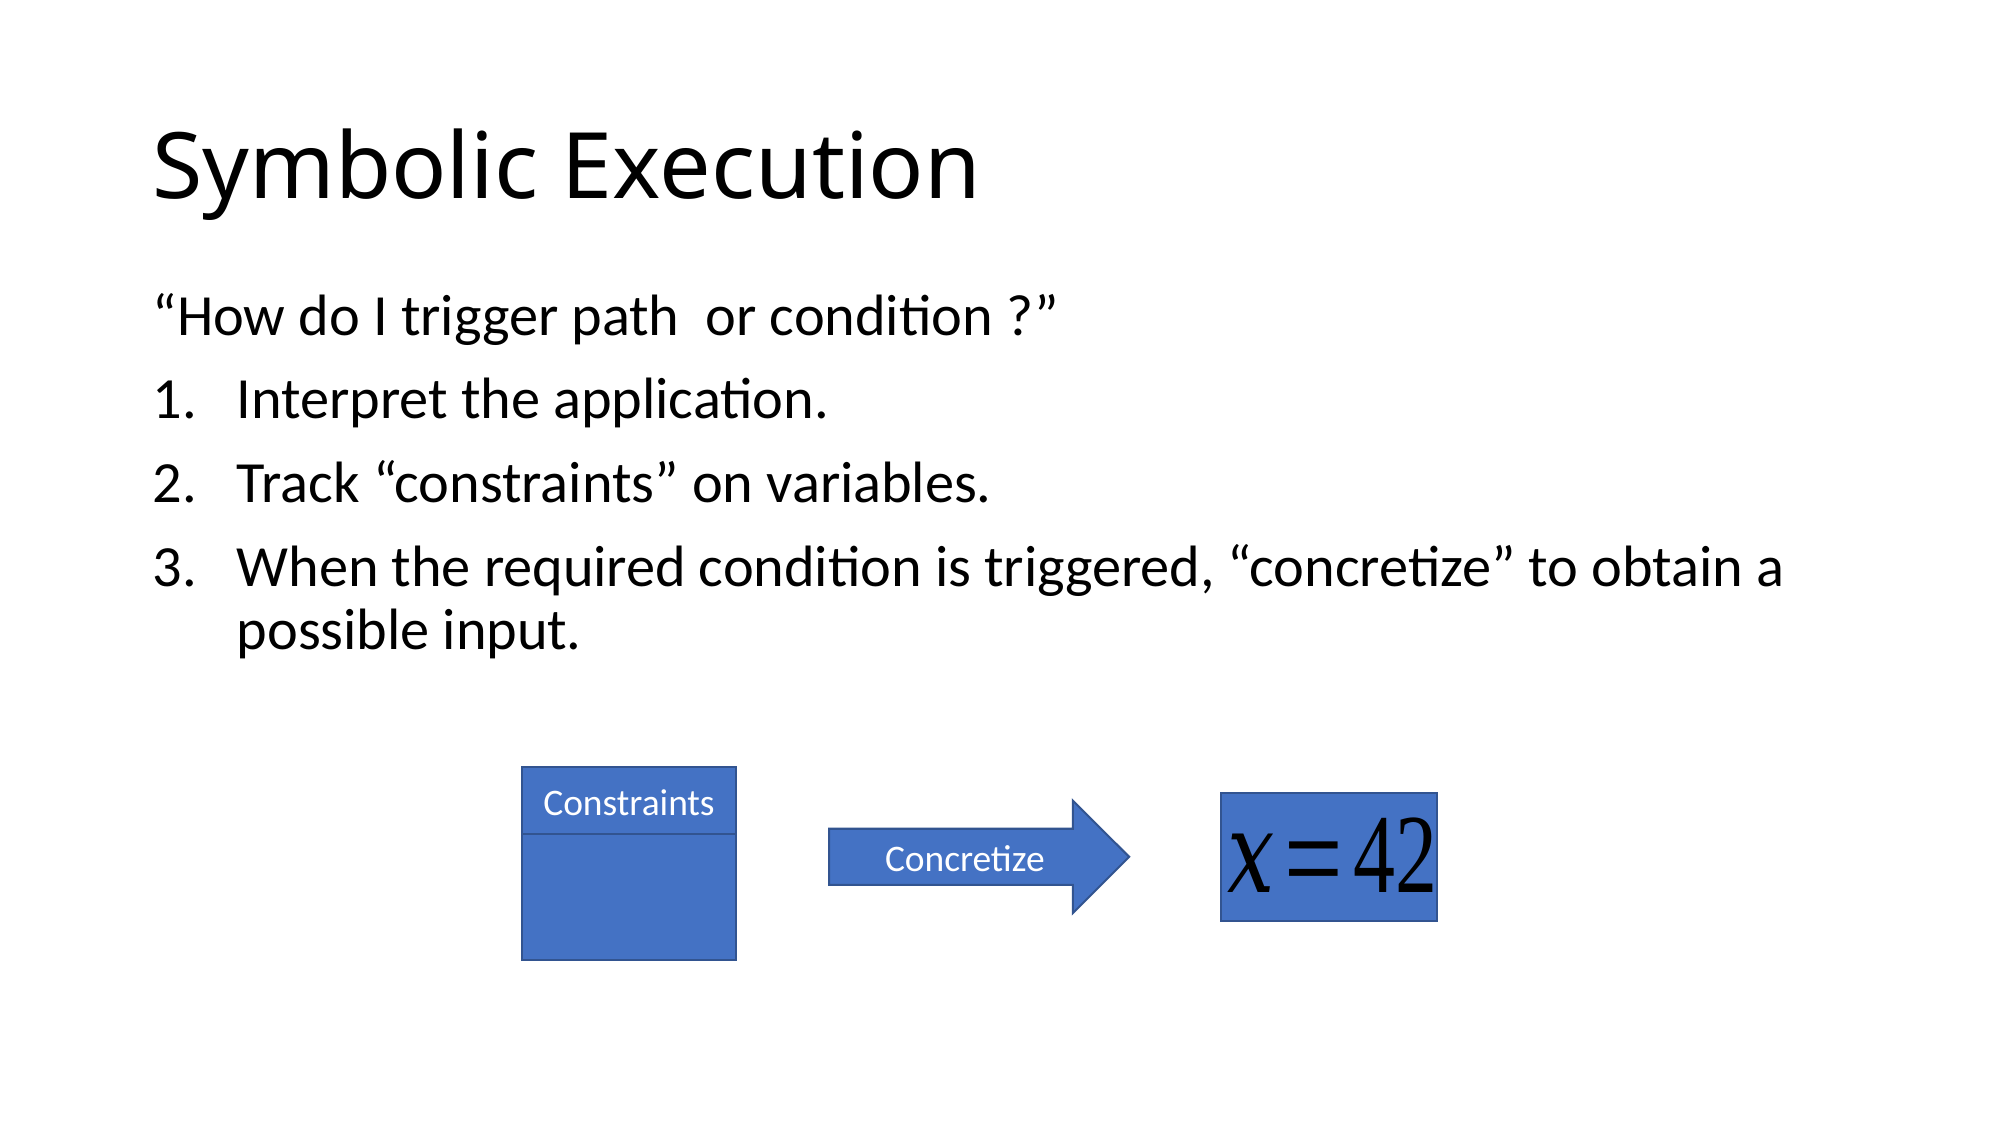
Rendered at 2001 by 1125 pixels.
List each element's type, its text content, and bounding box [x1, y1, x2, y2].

title Symbolic Execution [137, 59, 1863, 278]
text_box Concretize [828, 798, 1131, 916]
text_box Constraints [521, 766, 737, 833]
